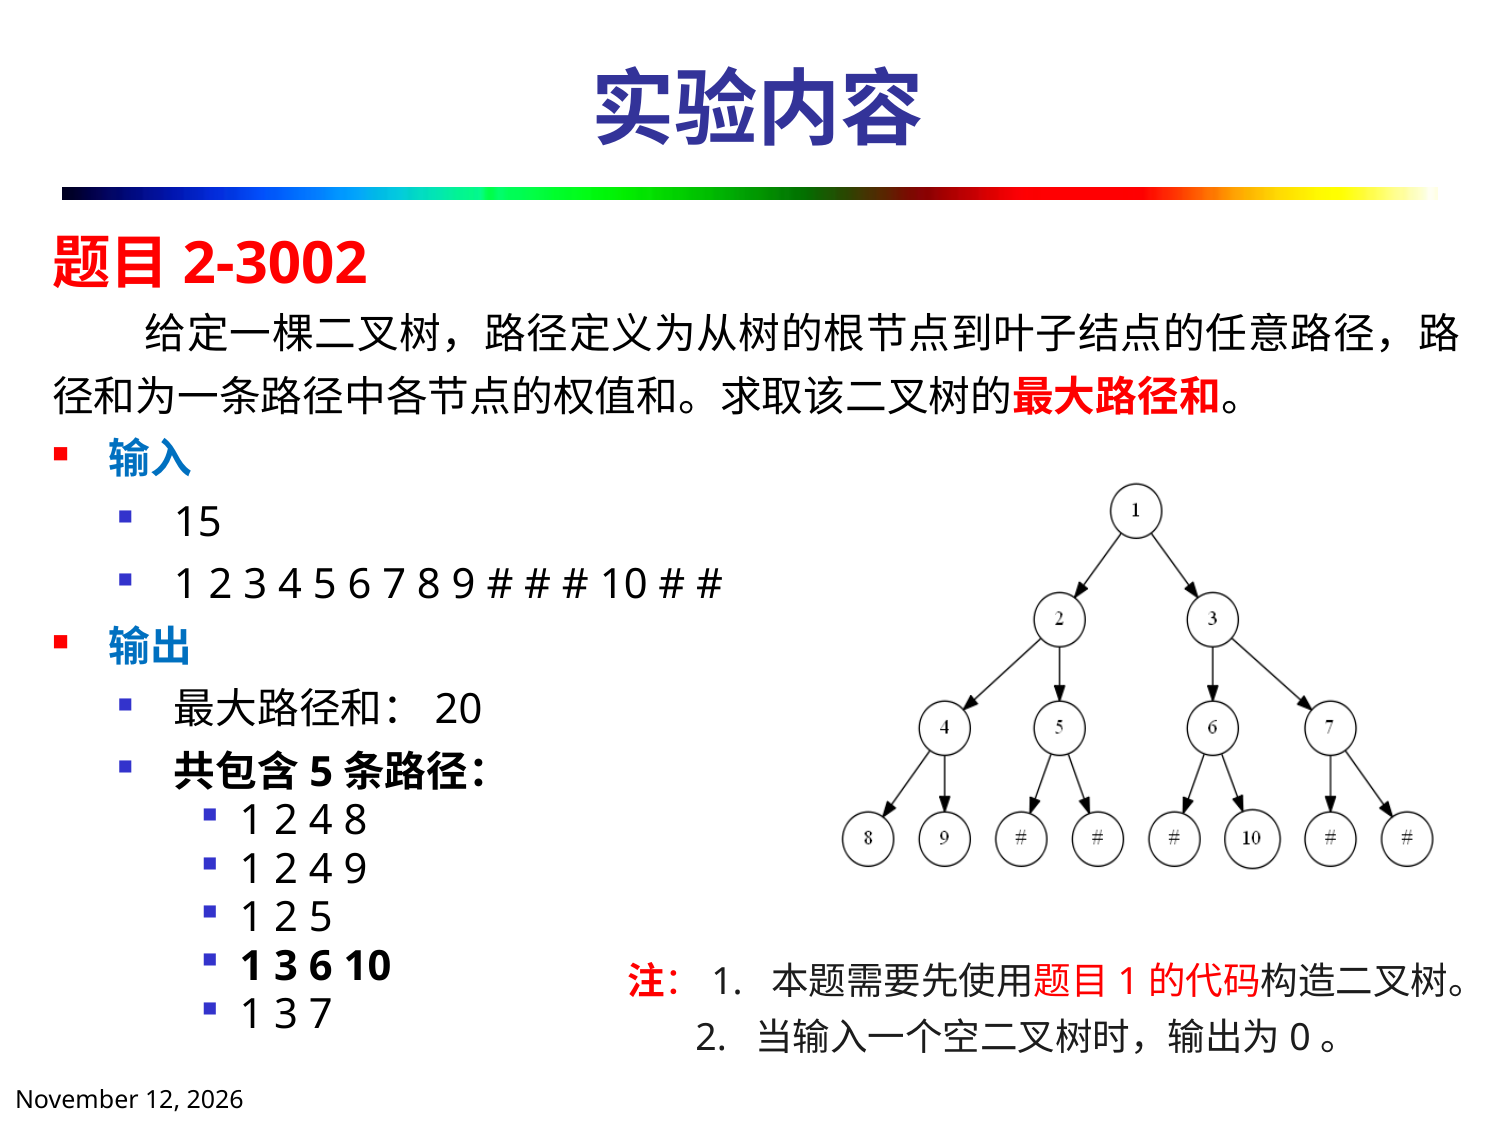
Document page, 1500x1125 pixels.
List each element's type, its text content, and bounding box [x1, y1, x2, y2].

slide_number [0, 1049, 313, 1125]
picture [382, 187, 1438, 199]
picture [62, 187, 355, 199]
title 实验内容 [124, 37, 1392, 163]
text_box 注：1. 本题需要先使用题目1的代码构造二叉树。 2. 当输入一个空二叉树时，输出为0。 [612, 938, 1500, 1066]
picture [837, 478, 1438, 876]
list 题目2-3002 给定一棵二叉树，路径定义为从树的根节点到叶子结点的任意路径，路径和为一条路径中各节点的权值和。求取该二叉树的最大路径和。 输入 15 1 2 3 4 5 6 7 8 9 # # # 10 # # 输出 最大路径和：20 共包含5条路径： 1 2 4 8 1 2 4 9 1 2 5 1 3 6 10 1 3 7 [37, 199, 1476, 1114]
